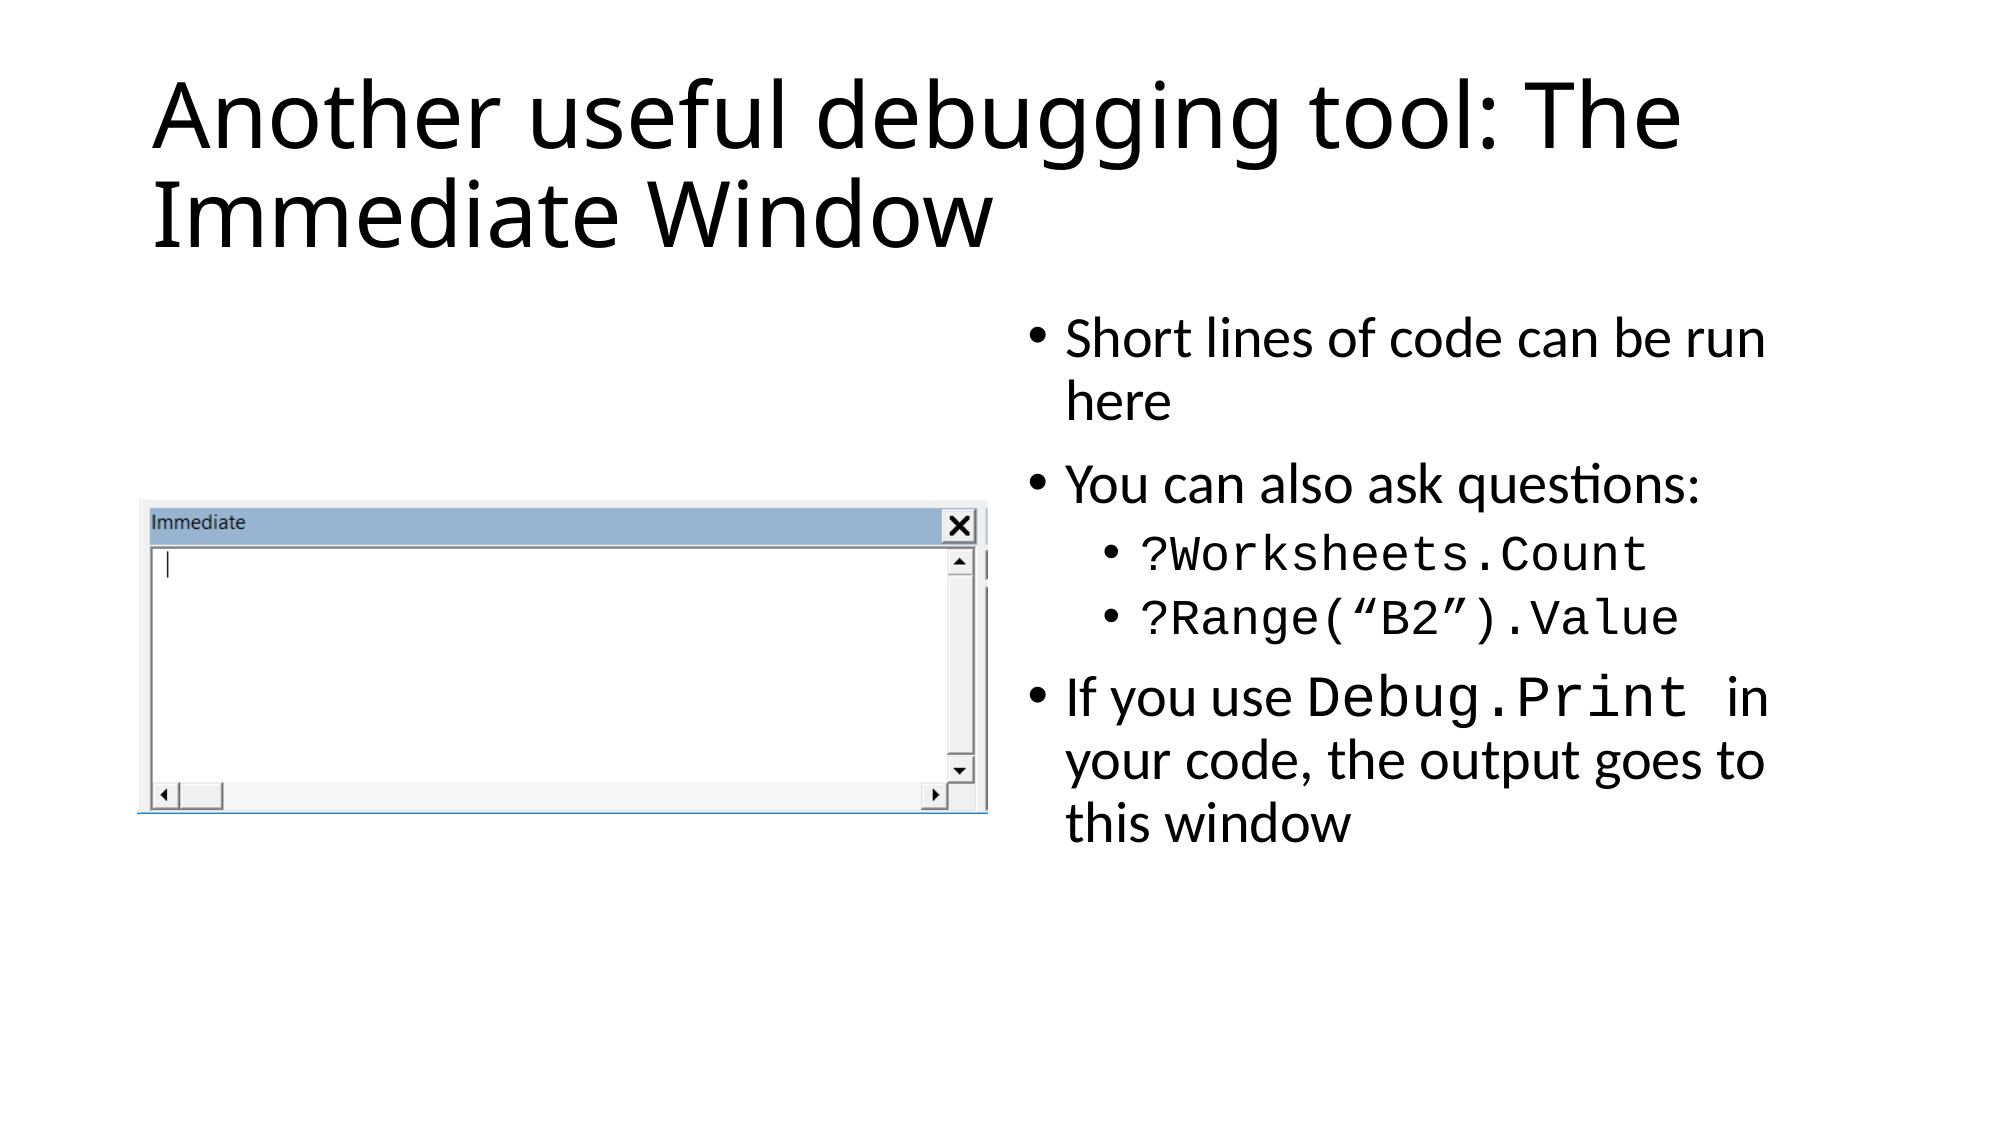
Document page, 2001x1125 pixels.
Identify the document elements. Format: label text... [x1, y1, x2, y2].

list Short lines of code can be run here You can also ask questions: ?Worksheets.Count ?Range(“B2”).Value If you use Debug.Print in your code, the output goes to this window [1012, 299, 1863, 1014]
title Another useful debugging tool: The Immediate Window [137, 59, 1863, 278]
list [137, 499, 988, 814]
